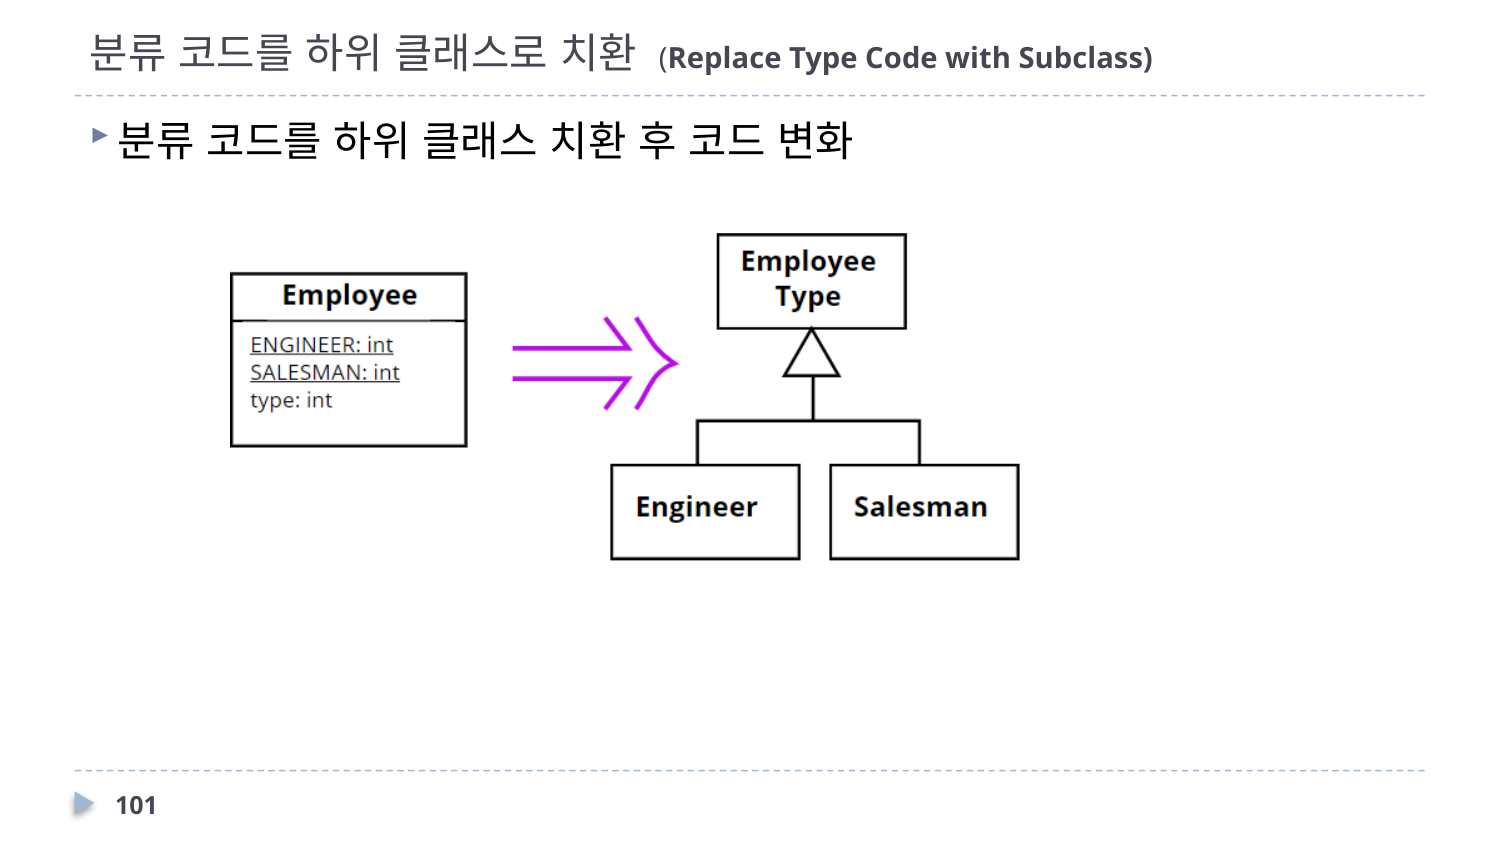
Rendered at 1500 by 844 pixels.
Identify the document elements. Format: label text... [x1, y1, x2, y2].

list 분류 코드를 하위 클래스 치환 후 코드 변화 [75, 106, 1425, 758]
picture [229, 232, 1021, 564]
slide_number 101 [100, 782, 426, 827]
title 분류 코드를 하위 클래스로 치환 (Replace Type Code with Subclass) [75, 18, 1425, 85]
